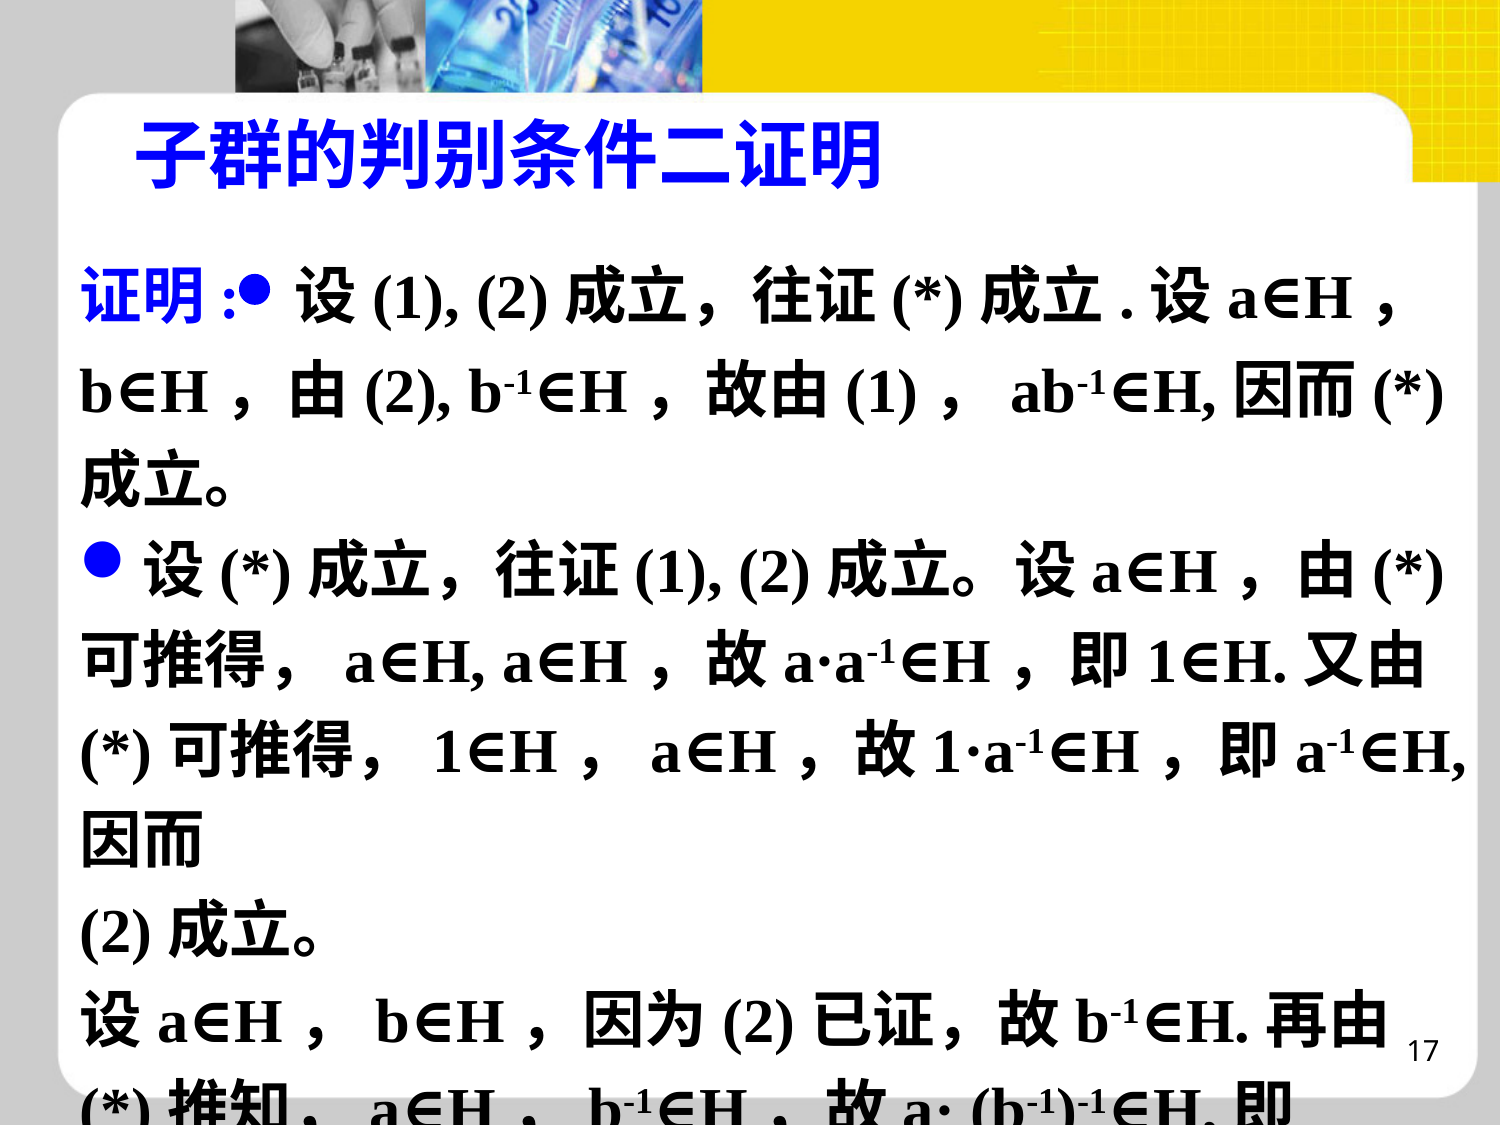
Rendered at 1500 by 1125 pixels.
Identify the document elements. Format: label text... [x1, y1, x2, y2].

list 证明:设(1), (2)成立，往证(*)成立.设a∈H，b∈H，由(2), b-1∈H，故由(1)，ab-1∈H,因而(*)成立。 设(*)成立，往证(1), (2)成立。设a∈H，由(*)可推得，a∈H, a∈H，故a·a-1∈H，即1∈H.又由(*)可推得，1∈H，a∈H，故1·a-1∈H，即a-1∈H,因而 (2)成立。 设a∈H，b∈H，因为(2)已证，故b-1∈H.再由(*)推知，a∈H，b-1∈H，故a· (b-1)-1∈H,即 a·b∈H，故(1)成立。 [64, 208, 1489, 1083]
slide_number 17 [1141, 1024, 1455, 1101]
picture [0, 0, 1500, 1125]
title 子群的判别条件二证明 [83, 90, 1359, 216]
